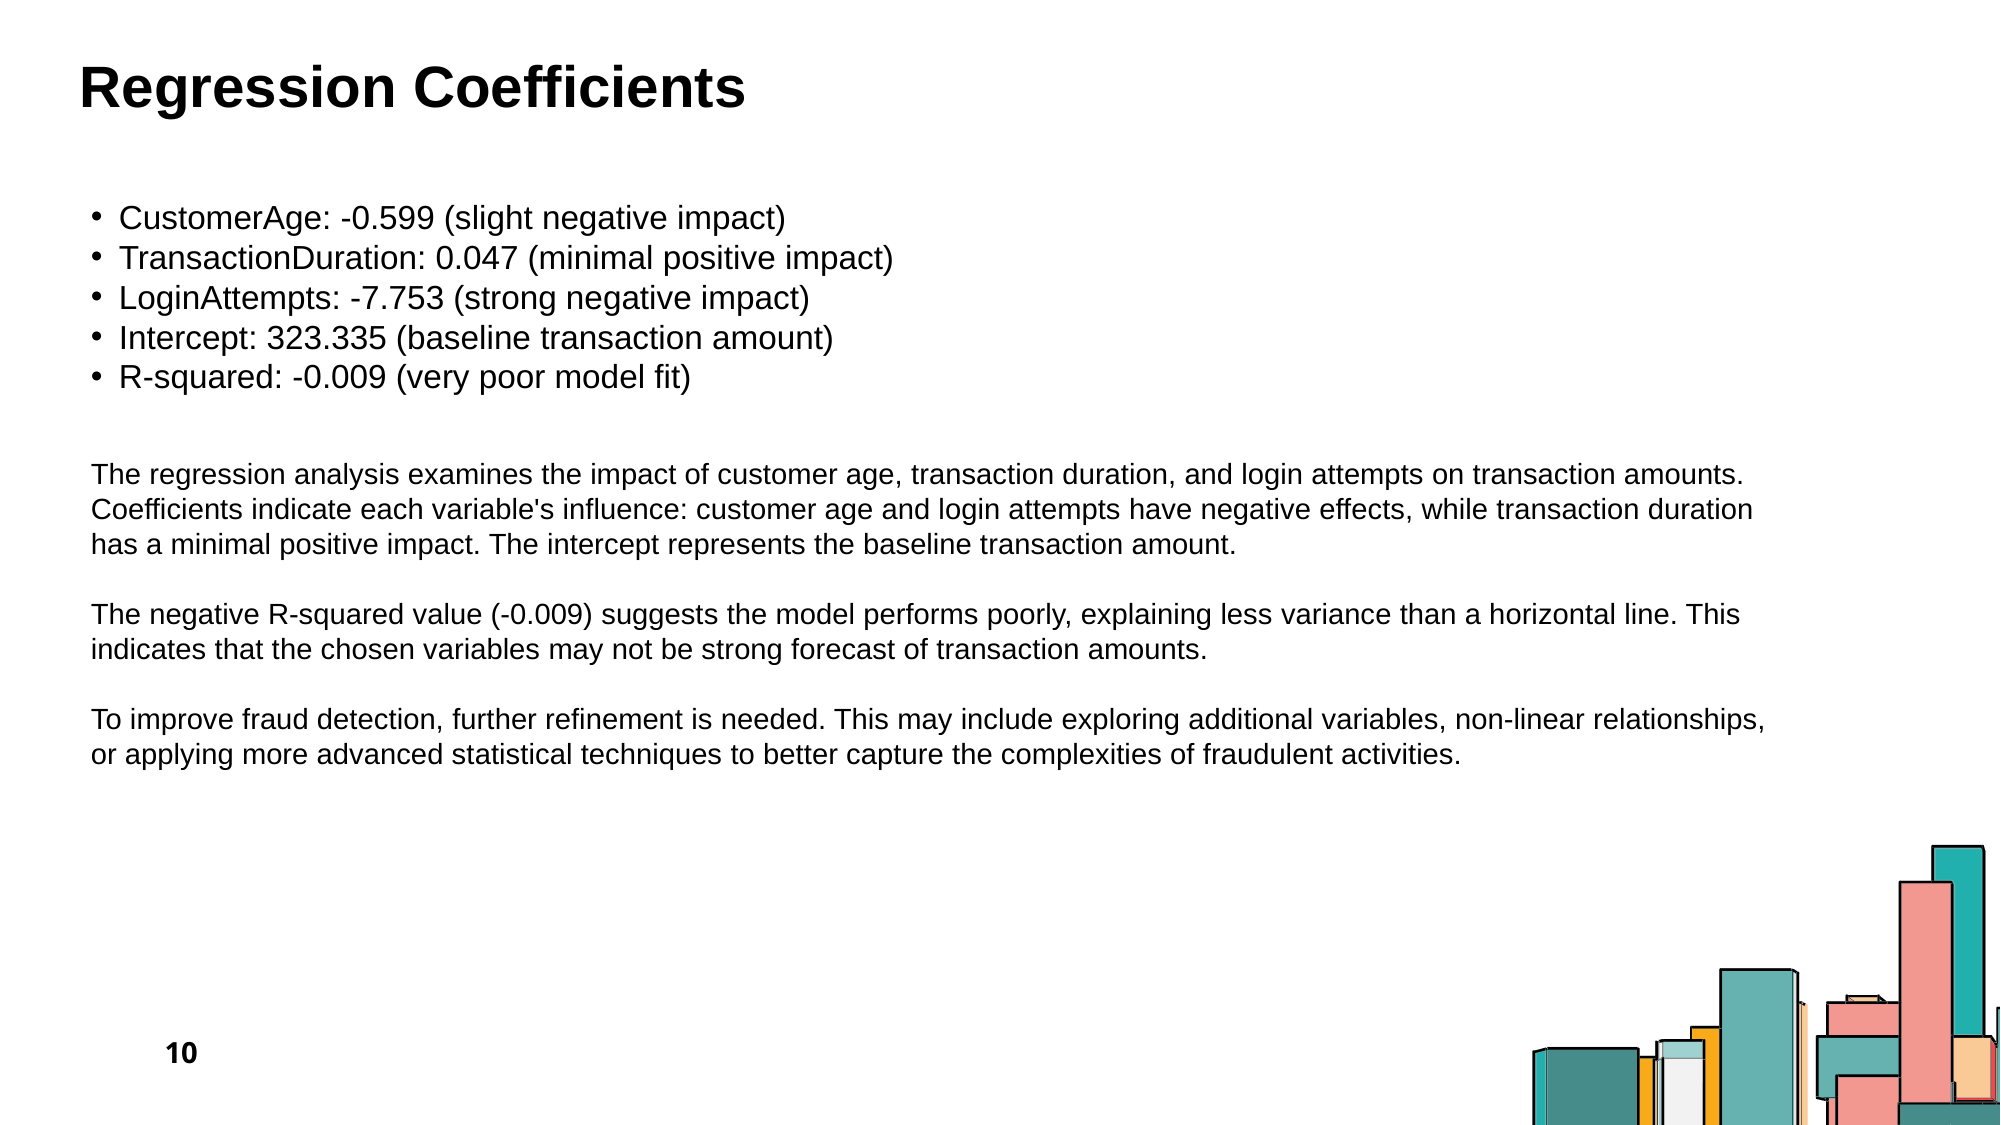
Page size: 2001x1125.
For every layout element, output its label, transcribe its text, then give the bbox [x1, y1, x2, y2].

text_box CustomerAge: -0.599 (slight negative impact) TransactionDuration: 0.047 (minimal positive impact) LoginAttempts: -7.753 (strong negative impact) Intercept: 323.335 (baseline transaction amount) R-squared: -0.009 (very poor model fit) The regression analysis examines the impact of customer age, transaction duration, and login attempts on transaction amounts. Coefficients indicate each variable's influence: customer age and login attempts have negative effects, while transaction duration has a minimal positive impact. The intercept represents the baseline transaction amount. The negative R-squared value (-0.009) suggests the model performs poorly, explaining less variance than a horizontal line. This indicates that the chosen variables may not be strong forecast of transaction amounts. To improve fraud detection, further refinement is needed. This may include exploring additional variables, non-linear relationships, or applying more advanced statistical techniques to better capture the complexities of fraudulent activities. [76, 188, 1814, 778]
picture [1471, 834, 2000, 1125]
slide_number 10 [149, 1024, 588, 1085]
title Regression Coefficients [64, 40, 1772, 128]
